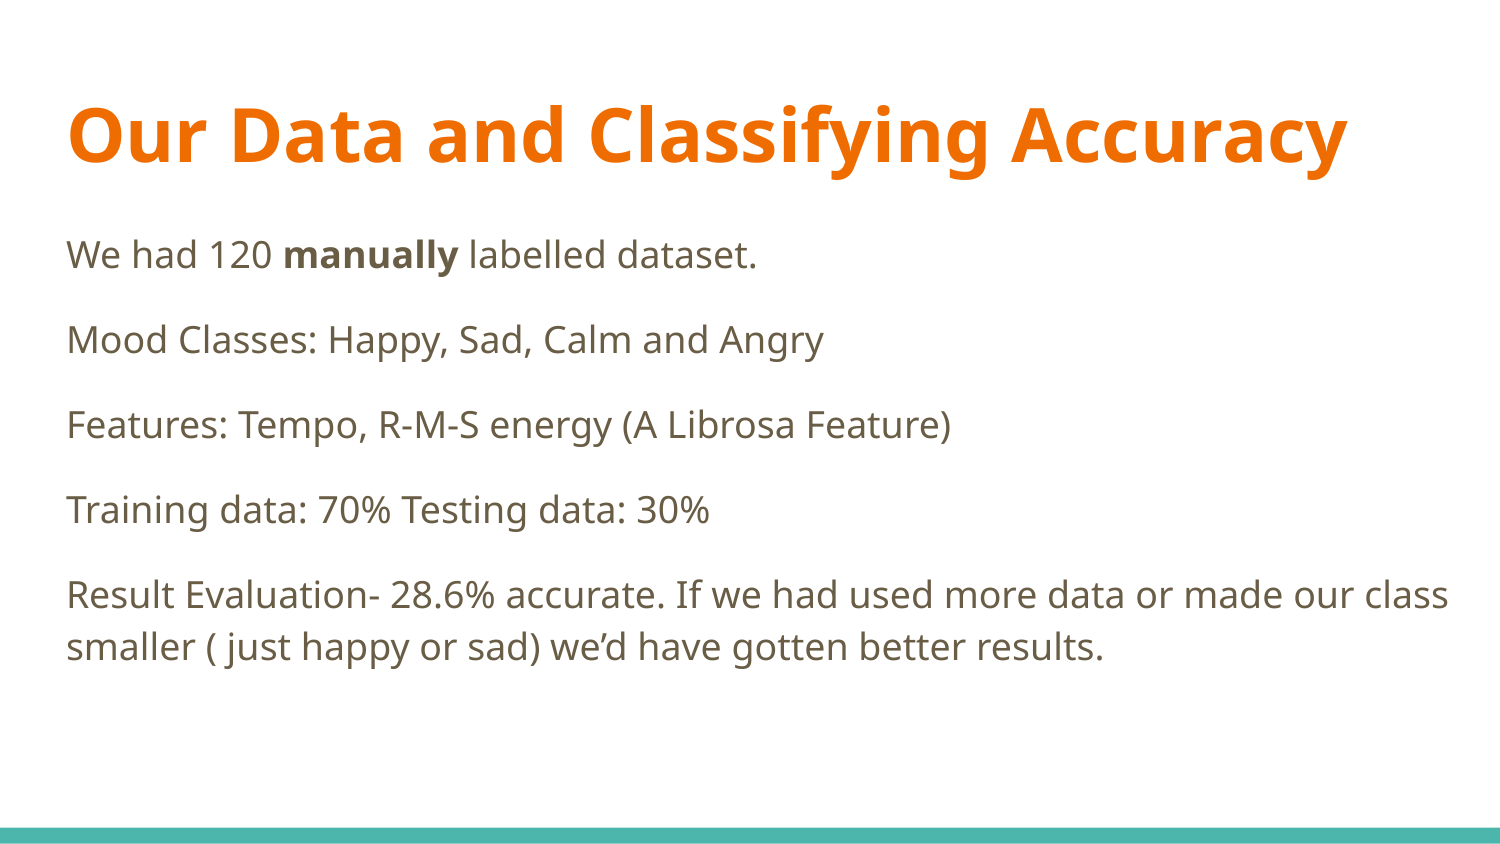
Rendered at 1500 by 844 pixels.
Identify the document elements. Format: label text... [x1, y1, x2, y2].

title Our Data and Classifying Accuracy [51, 72, 1449, 189]
list We had 120 manually labelled dataset. Mood Classes: Happy, Sad, Calm and Angry Features: Tempo, R-M-S energy (A Librosa Feature) Training data: 70% Testing data: 30% Result Evaluation- 28.6% accurate. If we had used more data or made our class smaller ( just happy or sad) we’d have gotten better results. [51, 209, 1476, 793]
